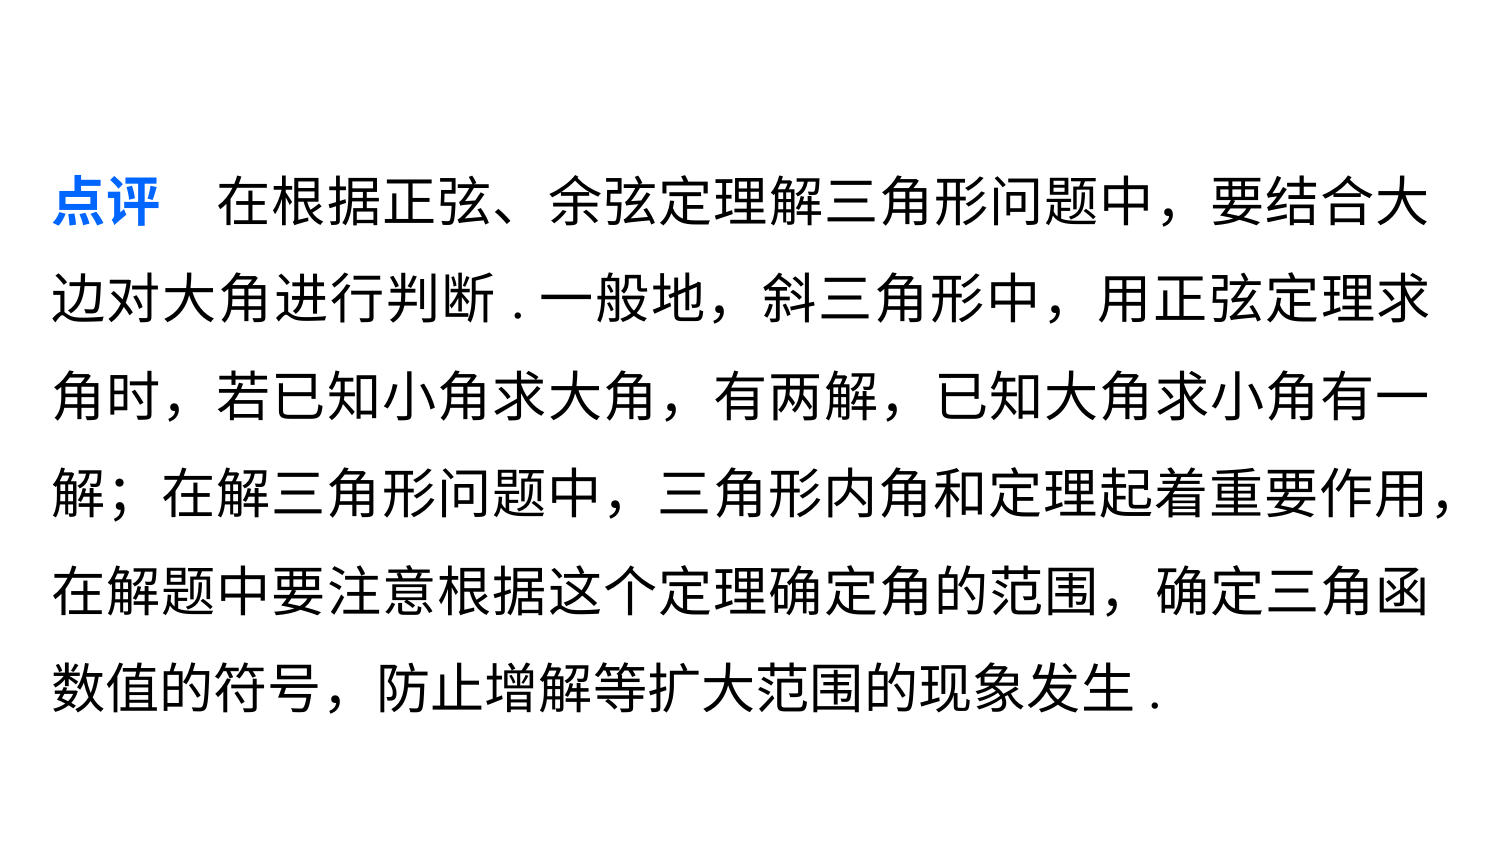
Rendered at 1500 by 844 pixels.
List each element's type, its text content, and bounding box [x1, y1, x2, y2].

text_box 点评 在根据正弦、余弦定理解三角形问题中，要结合大边对大角进行判断.一般地，斜三角形中，用正弦定理求角时，若已知小角求大角，有两解，已知大角求小角有一解；在解三角形问题中，三角形内角和定理起着重要作用，在解题中要注意根据这个定理确定角的范围，确定三角函数值的符号，防止增解等扩大范围的现象发生. [36, 127, 1447, 727]
